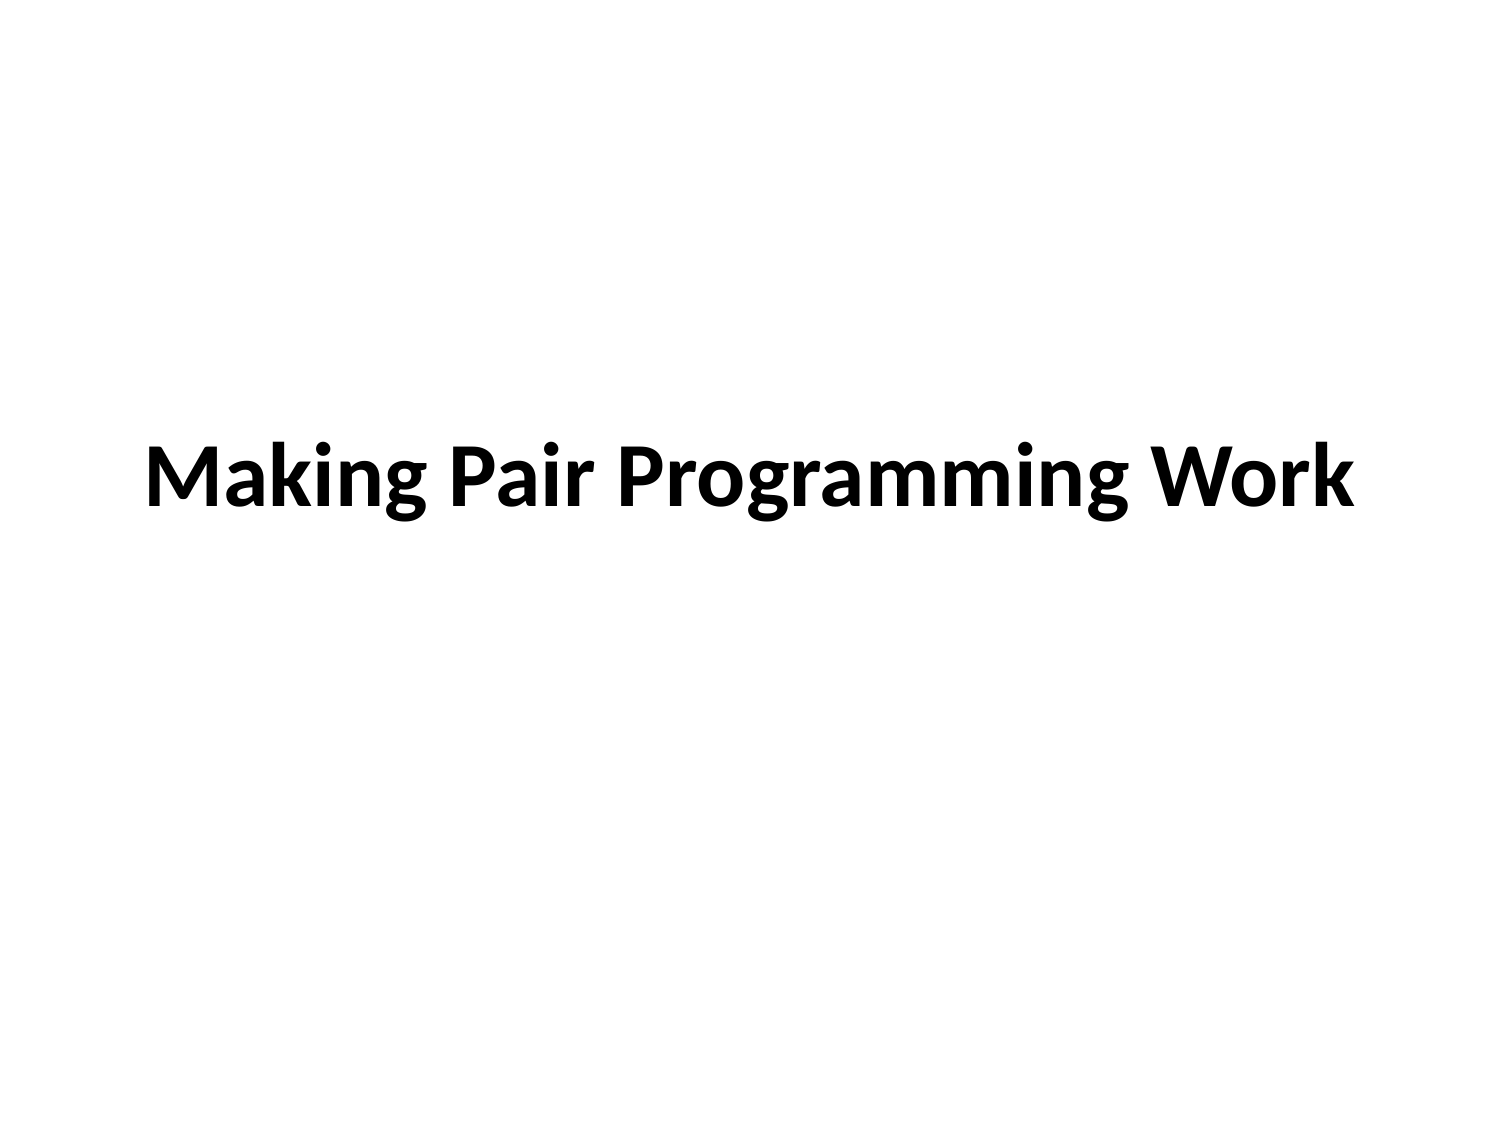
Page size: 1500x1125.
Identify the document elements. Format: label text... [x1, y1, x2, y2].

title Making Pair Programming Work [112, 349, 1388, 591]
